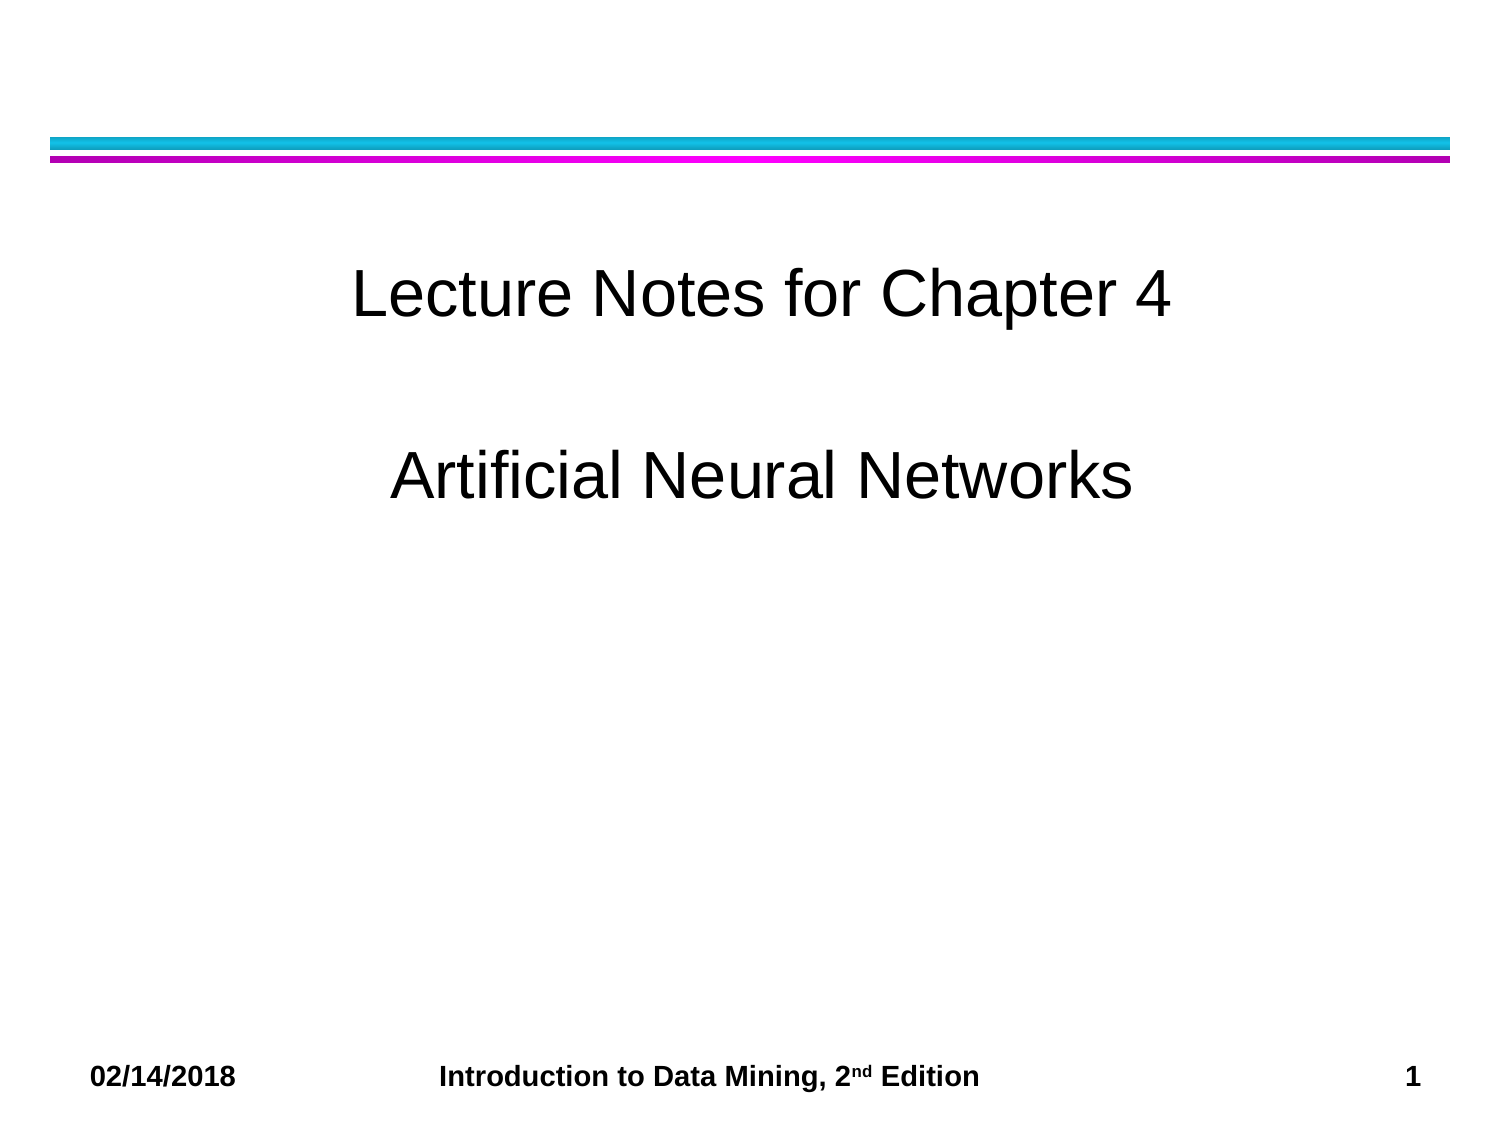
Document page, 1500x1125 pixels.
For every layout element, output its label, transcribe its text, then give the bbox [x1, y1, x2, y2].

text_box Lecture Notes for Chapter 4 Artificial Neural Networks [87, 242, 1438, 679]
